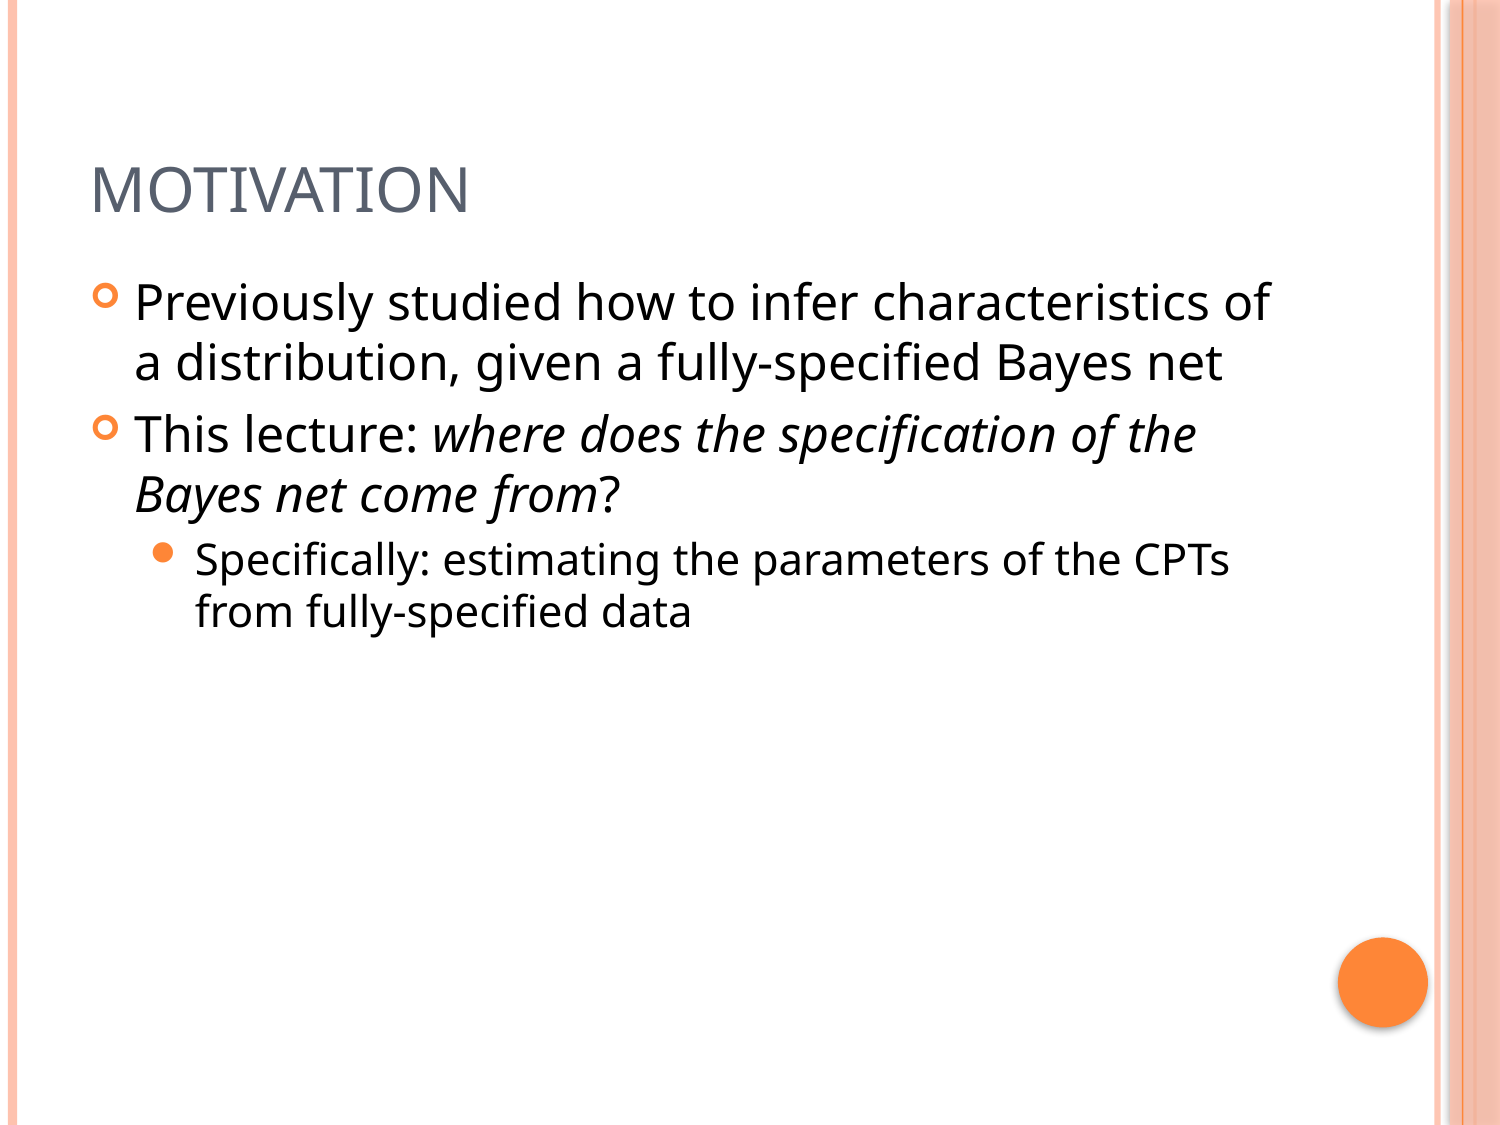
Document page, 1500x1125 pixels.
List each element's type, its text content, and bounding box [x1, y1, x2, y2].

title Motivation [75, 45, 1300, 233]
list Previously studied how to infer characteristics of a distribution, given a fully-specified Bayes net This lecture: where does the specification of the Bayes net come from? Specifically: estimating the parameters of the CPTs from fully-specified data [75, 262, 1300, 1062]
